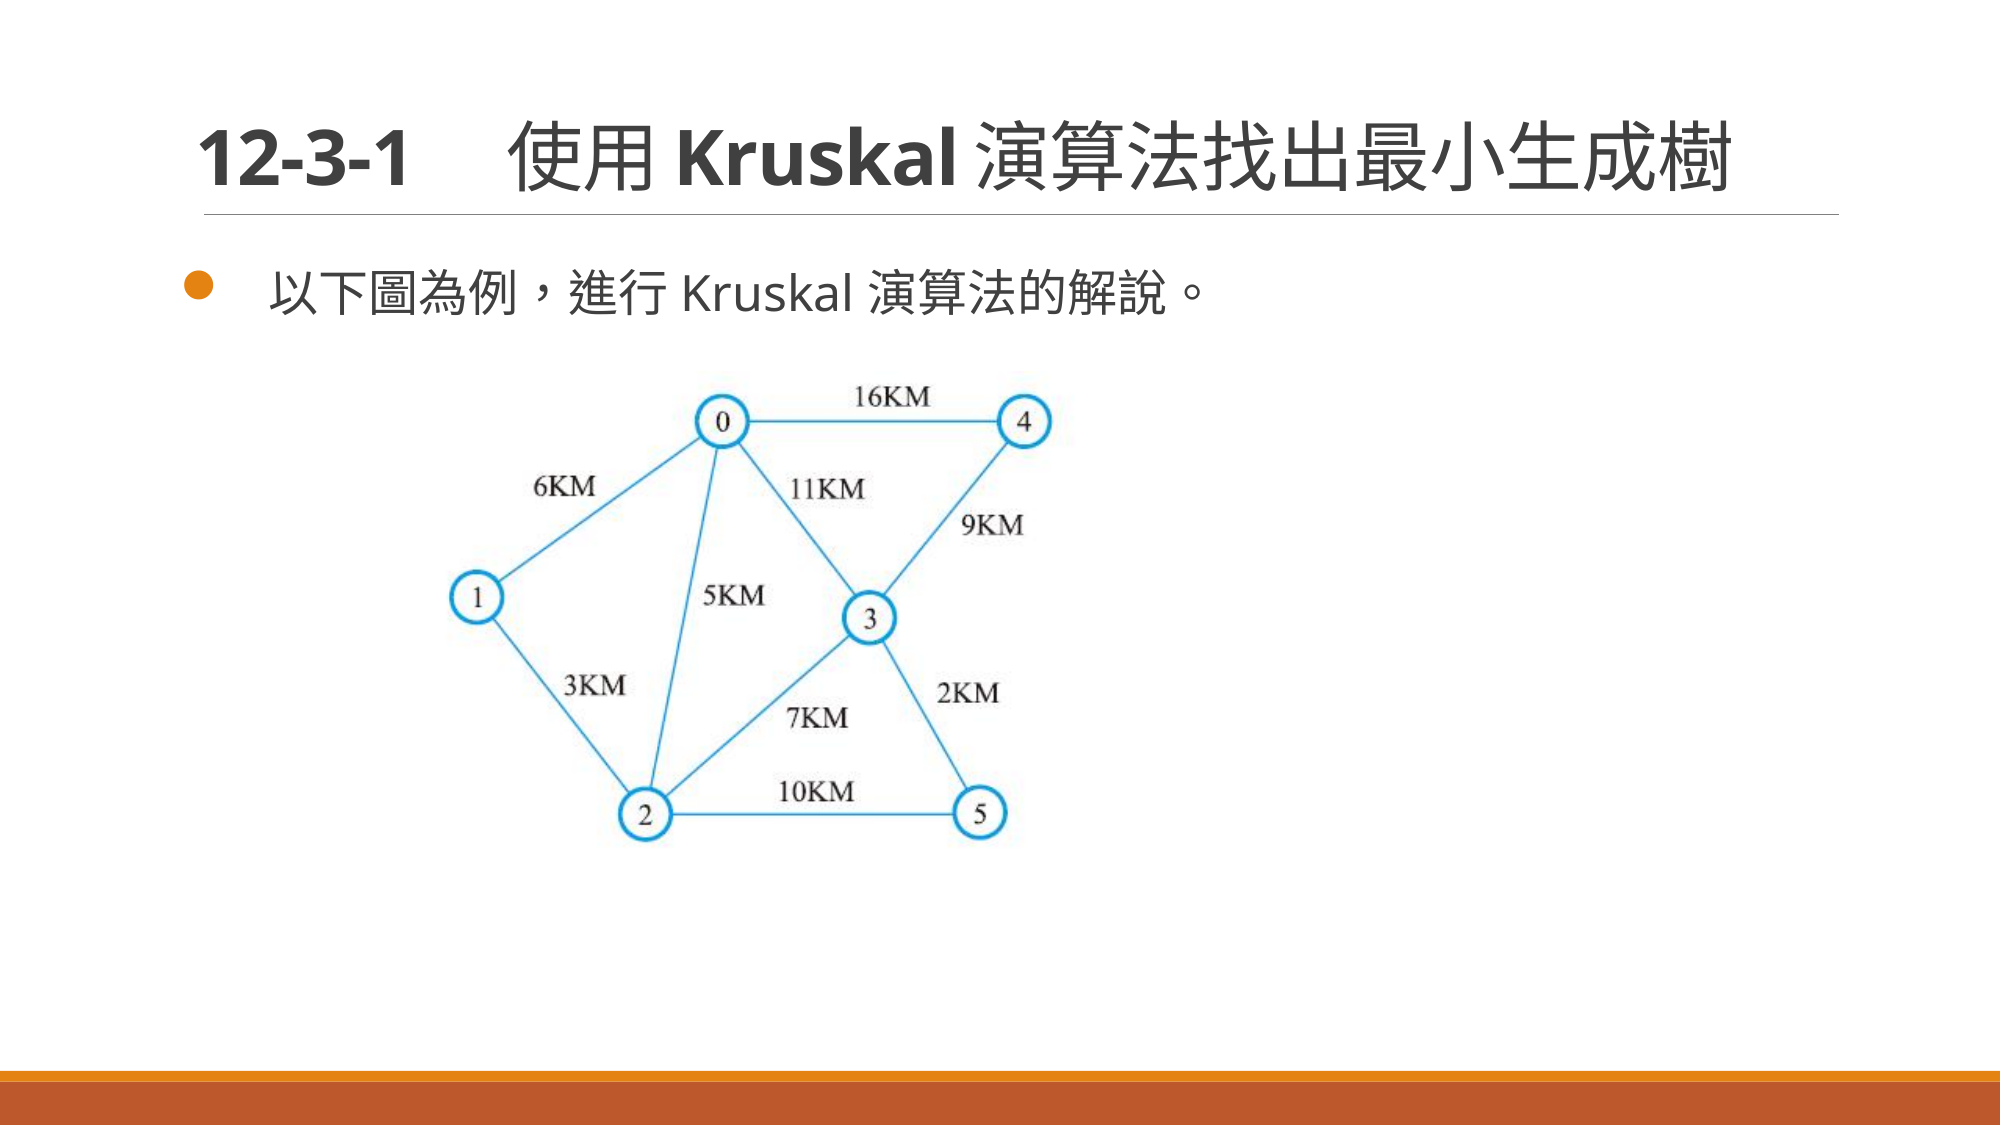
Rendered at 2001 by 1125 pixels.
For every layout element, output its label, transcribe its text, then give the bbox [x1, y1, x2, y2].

list 以下圖為例，進行Kruskal演算法的解說。 [180, 224, 1830, 1033]
picture [422, 371, 1081, 859]
title 12-3-1 使用Kruskal演算法找出最小生成樹 [180, 47, 1830, 209]
